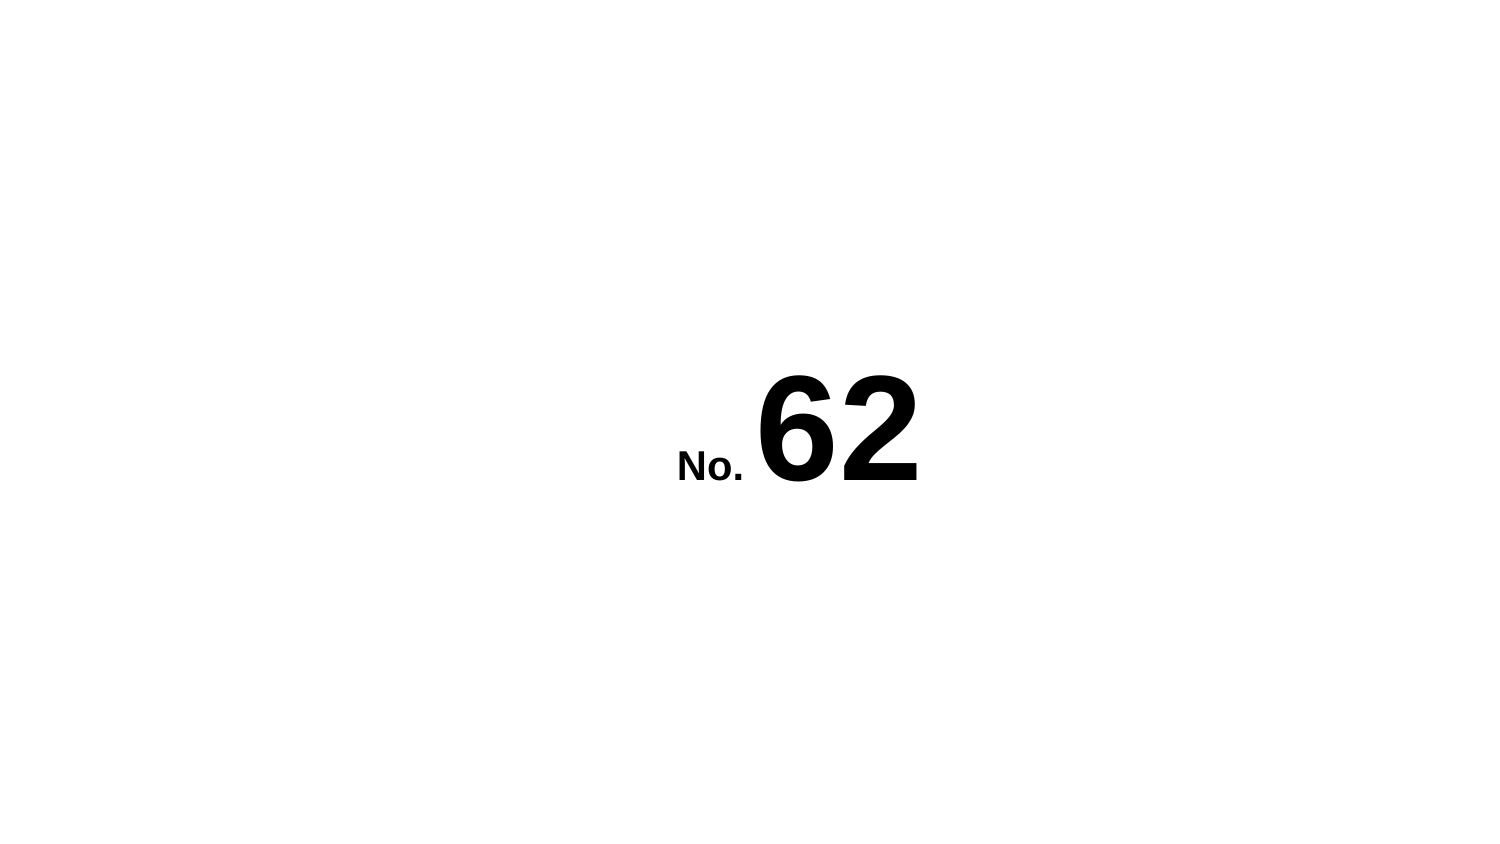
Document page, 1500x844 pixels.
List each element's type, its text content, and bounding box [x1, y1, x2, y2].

text_box No. 62 [662, 323, 938, 519]
